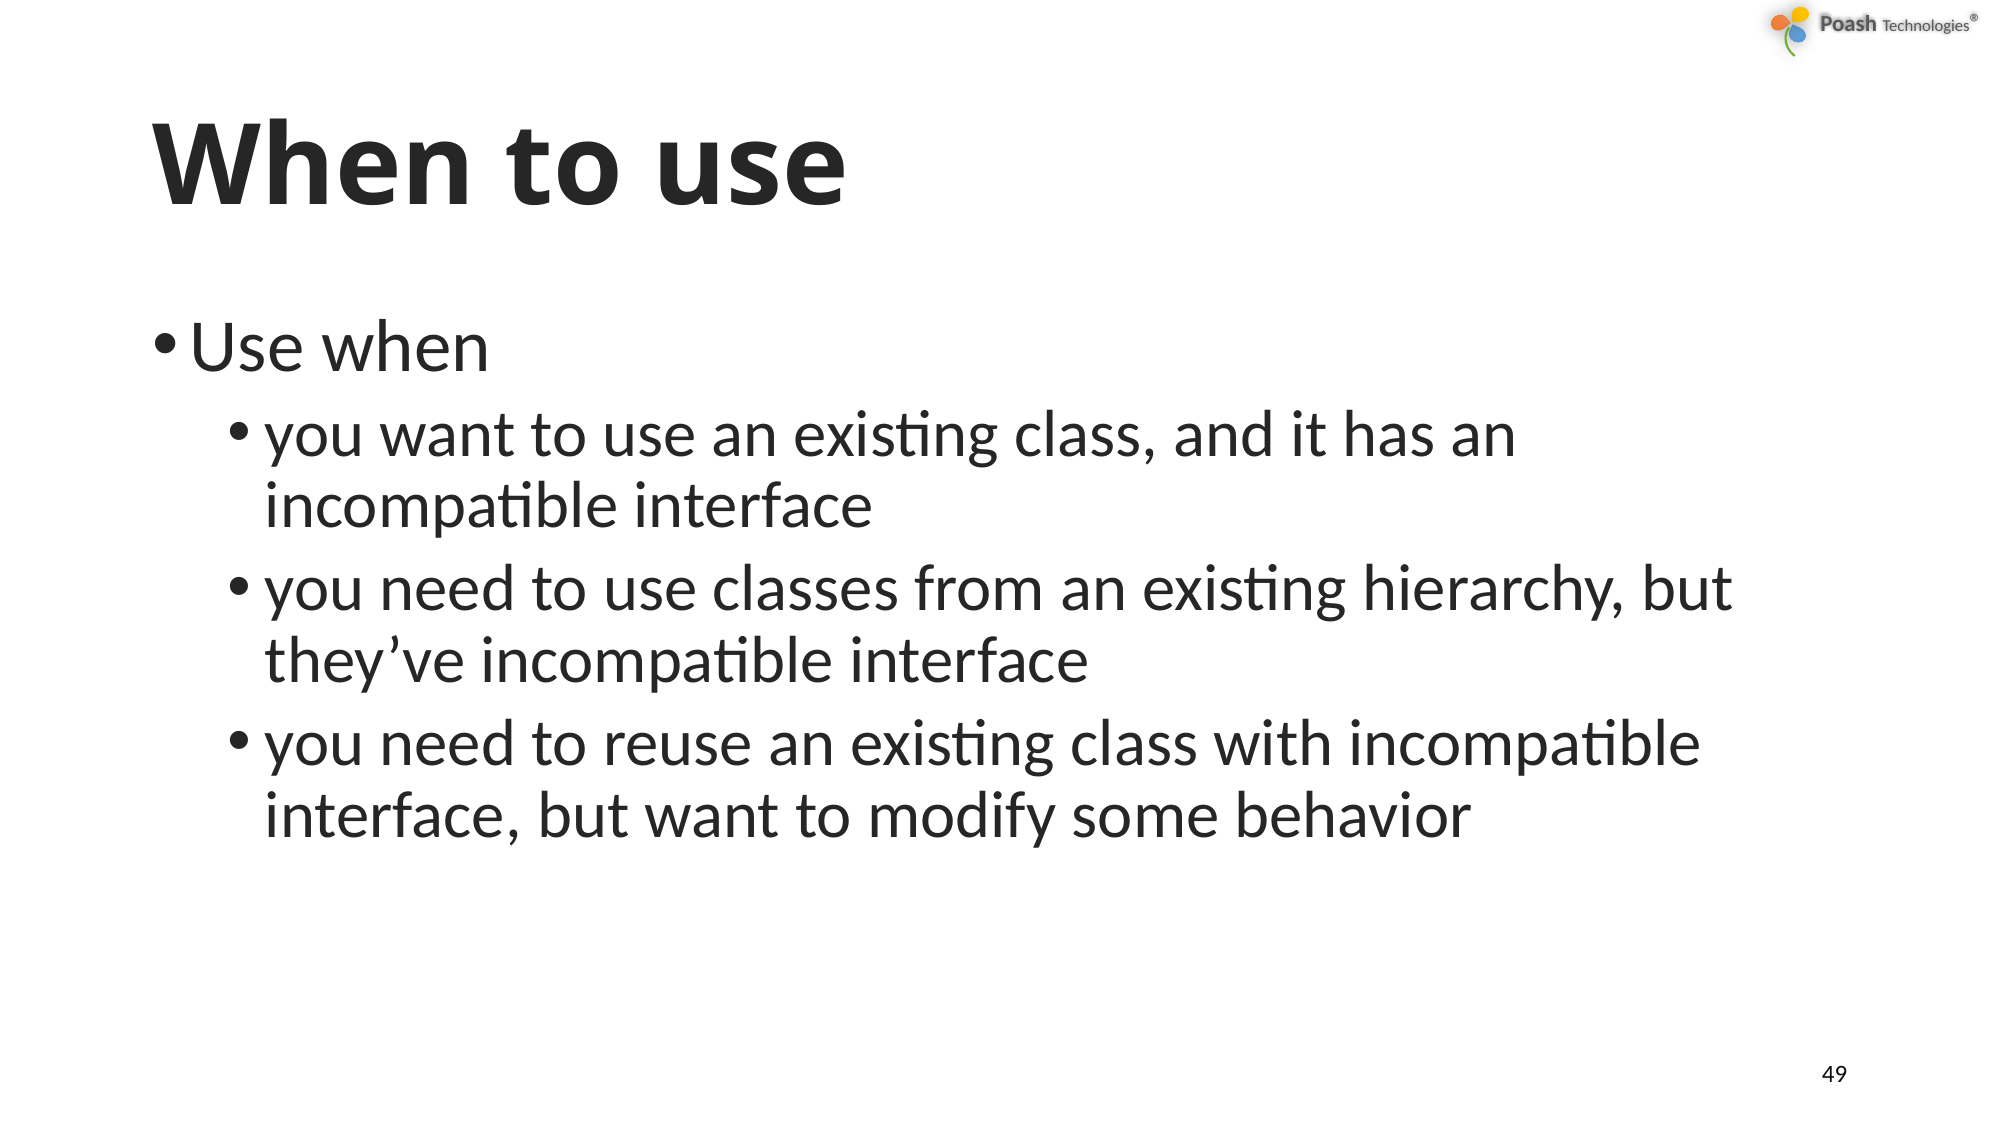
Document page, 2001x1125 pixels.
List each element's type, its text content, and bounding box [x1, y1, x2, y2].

slide_number 49 [1412, 1042, 1863, 1103]
title When to use [137, 59, 1863, 278]
list Use when you want to use an existing class, and it has an incompatible interface you need to use classes from an existing hierarchy, but they’ve incompatible interface you need to reuse an existing class with incompatible interface, but want to modify some behavior [137, 299, 1863, 1014]
